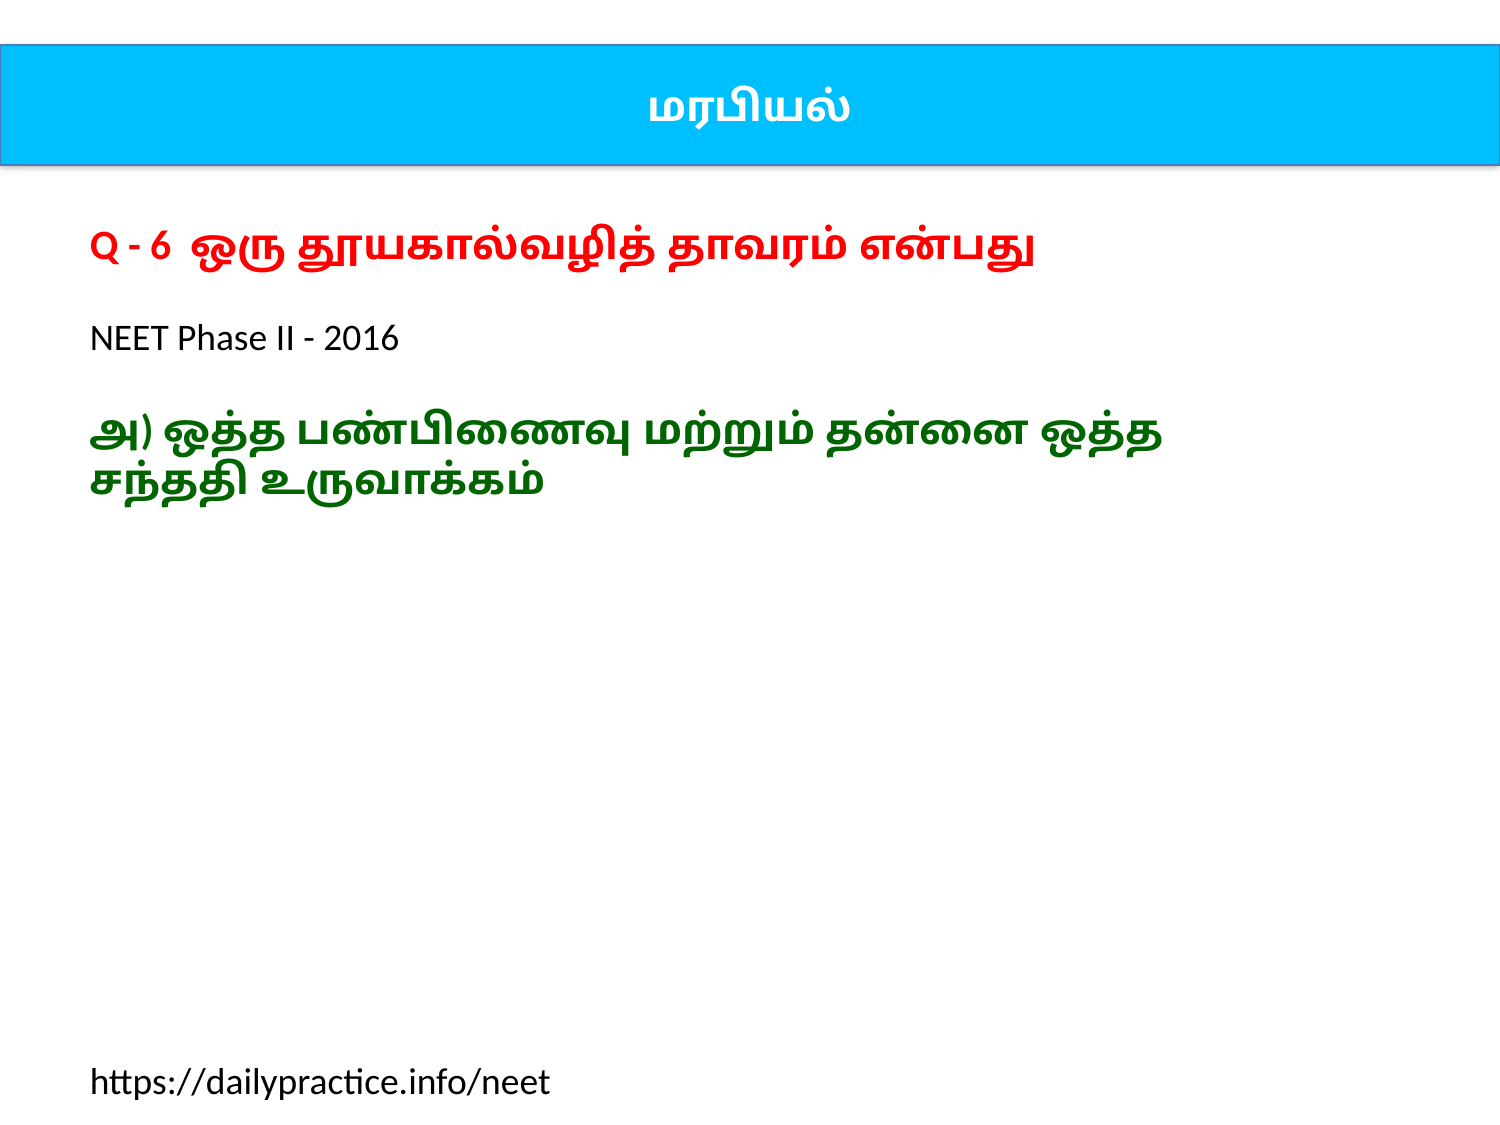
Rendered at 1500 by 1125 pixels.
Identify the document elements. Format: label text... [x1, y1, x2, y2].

text_box Q - 6 ஒரு தூயகால்வழித் தாவரம் என்பது NEET Phase II - 2016 அ) ஒத்த பண்பிணைவு மற்றும் தன்னை ஒத்த சந்ததி உருவாக்கம் [74, 164, 1275, 510]
text_box மரபியல் [0, 44, 1500, 166]
text_box https://dailypractice.info/neet [74, 1049, 675, 1110]
